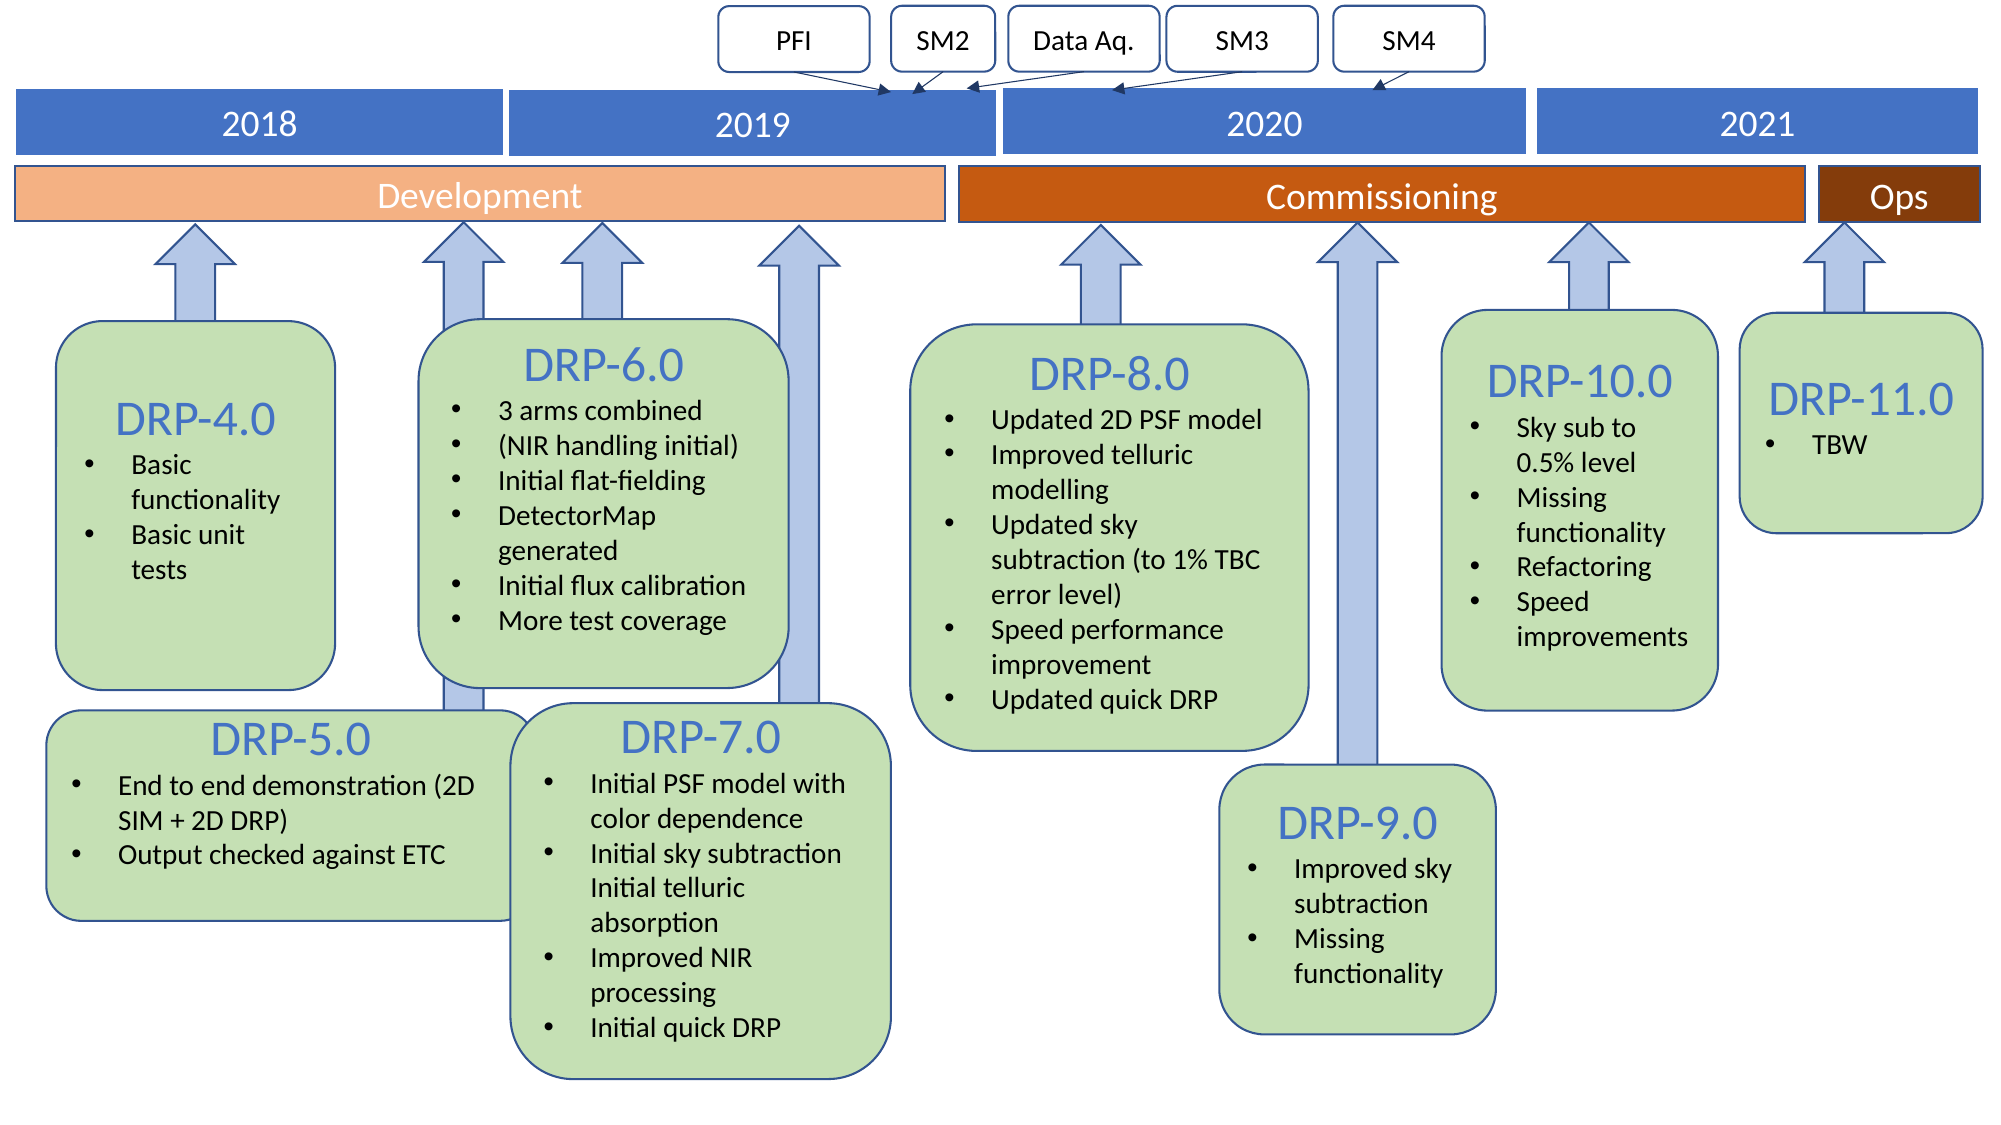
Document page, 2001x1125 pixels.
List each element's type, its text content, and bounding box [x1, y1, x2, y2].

text_box 2018 [14, 86, 505, 157]
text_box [910, 224, 1219, 751]
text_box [510, 225, 891, 1080]
text_box Commissioning [958, 165, 1806, 223]
text_box 2021 [1535, 86, 1980, 156]
text_box Development [14, 165, 946, 222]
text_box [1333, 5, 1485, 91]
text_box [418, 223, 789, 689]
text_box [46, 222, 536, 921]
text_box 2020 [1000, 86, 1528, 156]
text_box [55, 224, 336, 691]
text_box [718, 6, 891, 93]
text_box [996, 5, 1111, 89]
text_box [1219, 222, 1496, 1035]
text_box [1739, 222, 1983, 534]
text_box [891, 5, 996, 95]
text_box Ops [1818, 165, 1981, 222]
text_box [1111, 5, 1318, 91]
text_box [1441, 222, 1719, 711]
text_box 2019 [507, 88, 998, 158]
